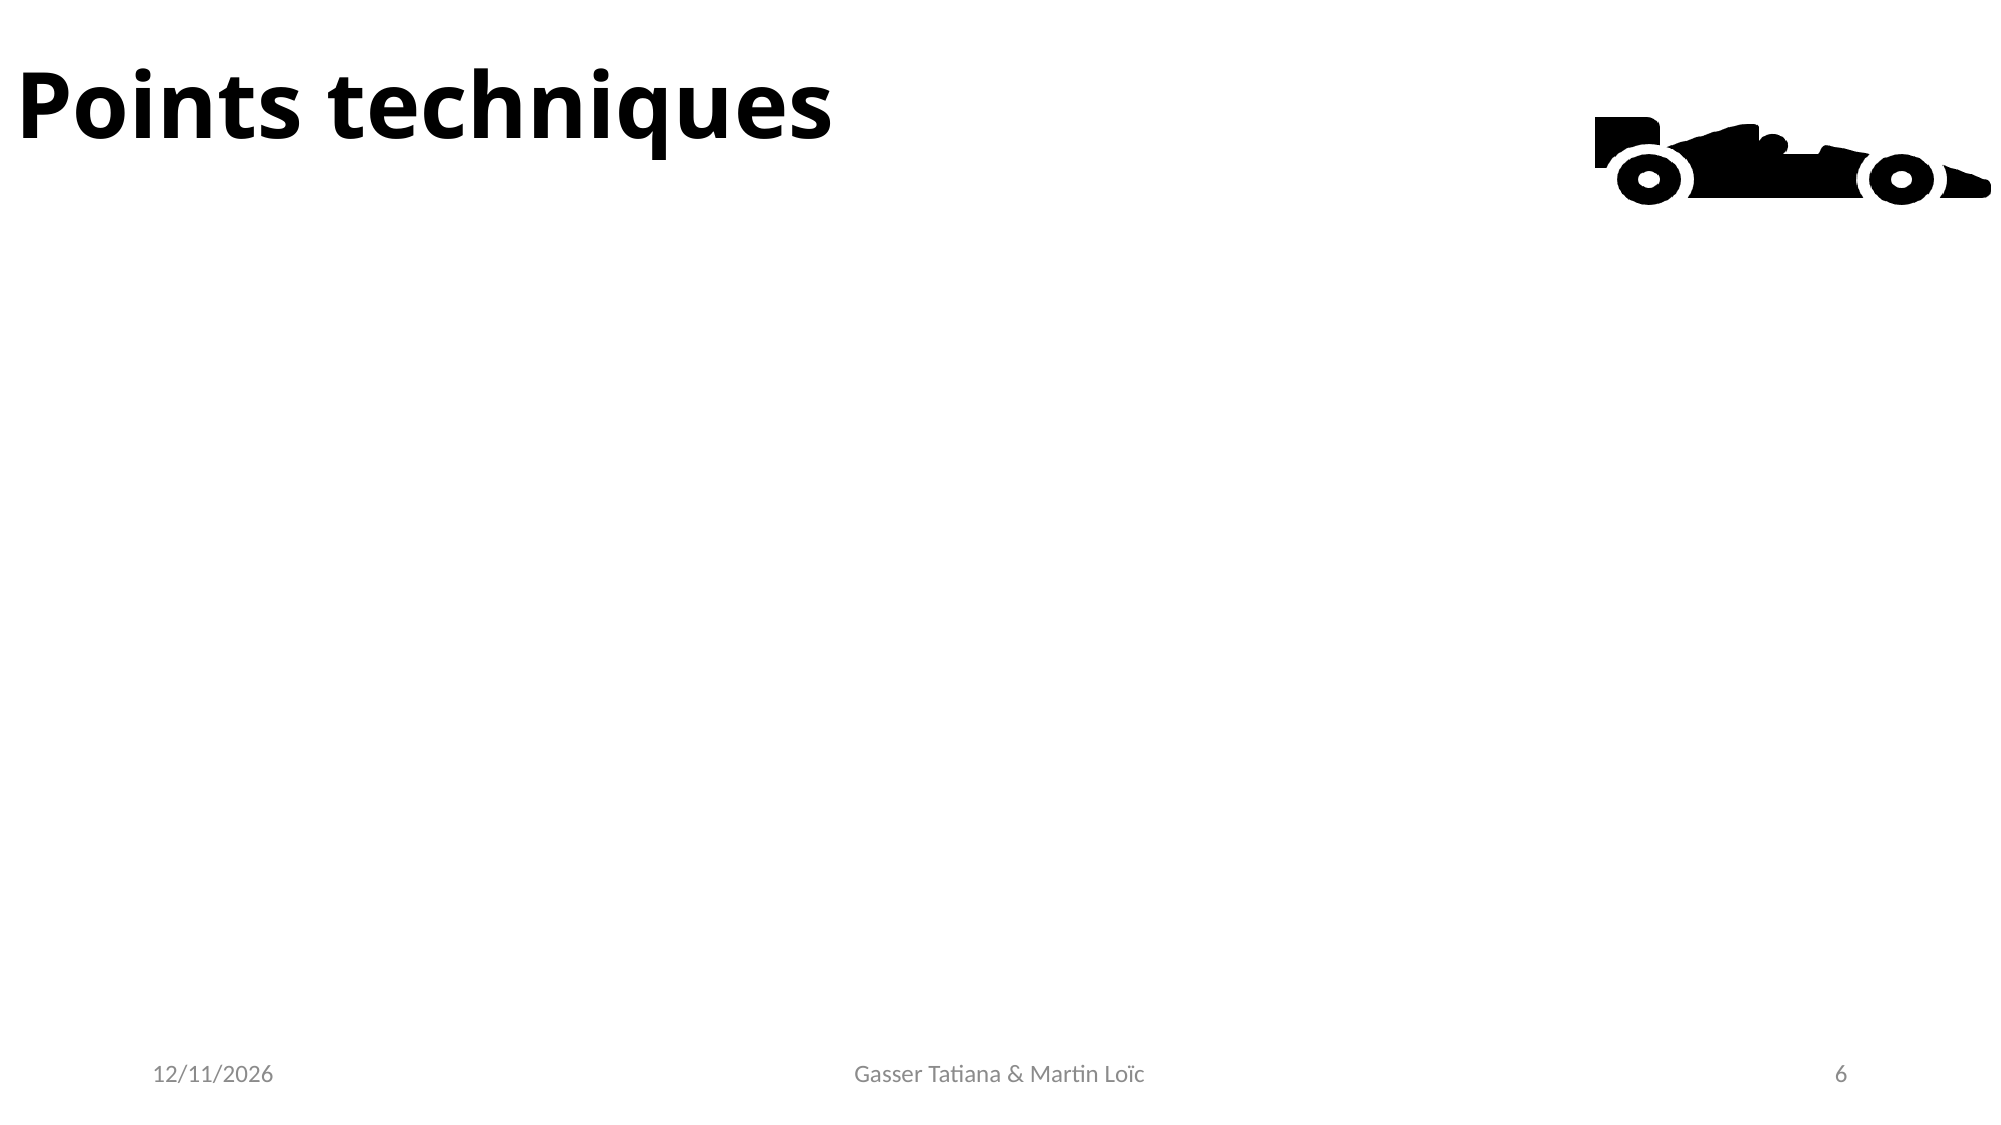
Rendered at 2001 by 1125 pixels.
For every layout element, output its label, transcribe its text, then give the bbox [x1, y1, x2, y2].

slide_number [137, 1042, 588, 1103]
picture [1587, 0, 2000, 322]
footer Gasser Tatiana & Martin Loïc [662, 1042, 1338, 1103]
slide_number 6 [1412, 1042, 1863, 1103]
title Points techniques [0, 0, 1587, 218]
